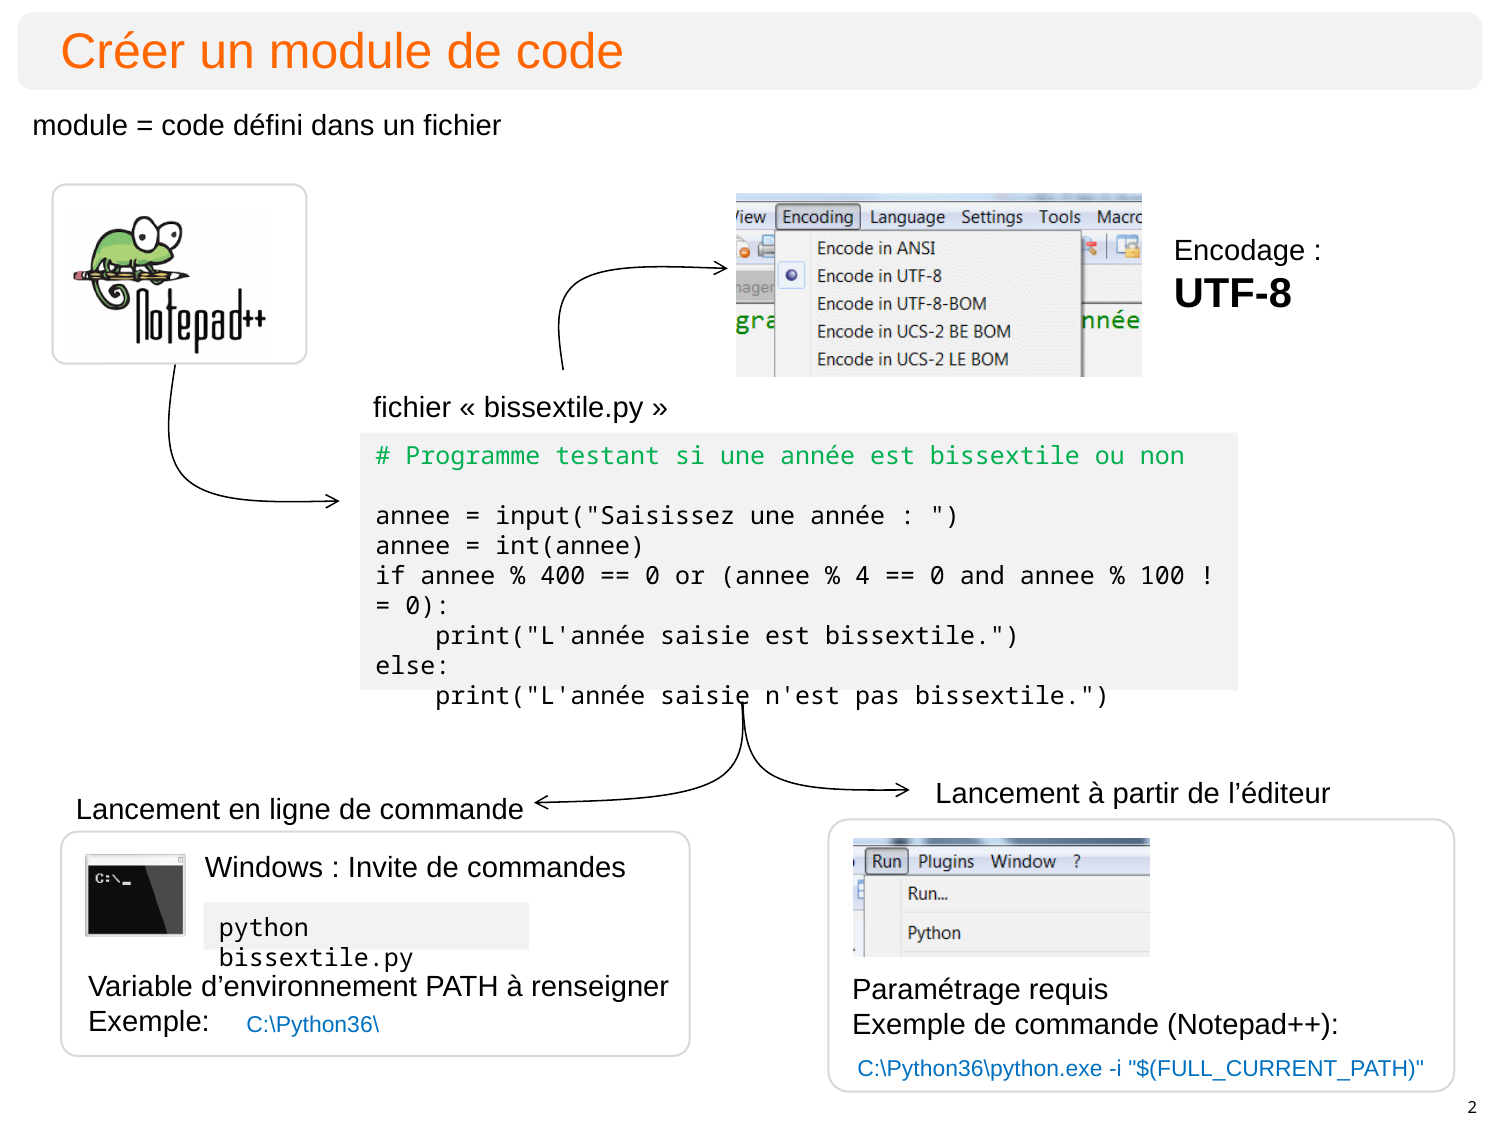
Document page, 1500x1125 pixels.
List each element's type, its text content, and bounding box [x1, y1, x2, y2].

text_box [52, 184, 307, 364]
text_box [558, 193, 1340, 377]
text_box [60, 701, 744, 1057]
text_box Créer un module de code [17, 11, 1500, 94]
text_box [168, 363, 1239, 691]
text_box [742, 701, 1455, 1092]
text_box module = code défini dans un fichier [17, 99, 529, 149]
